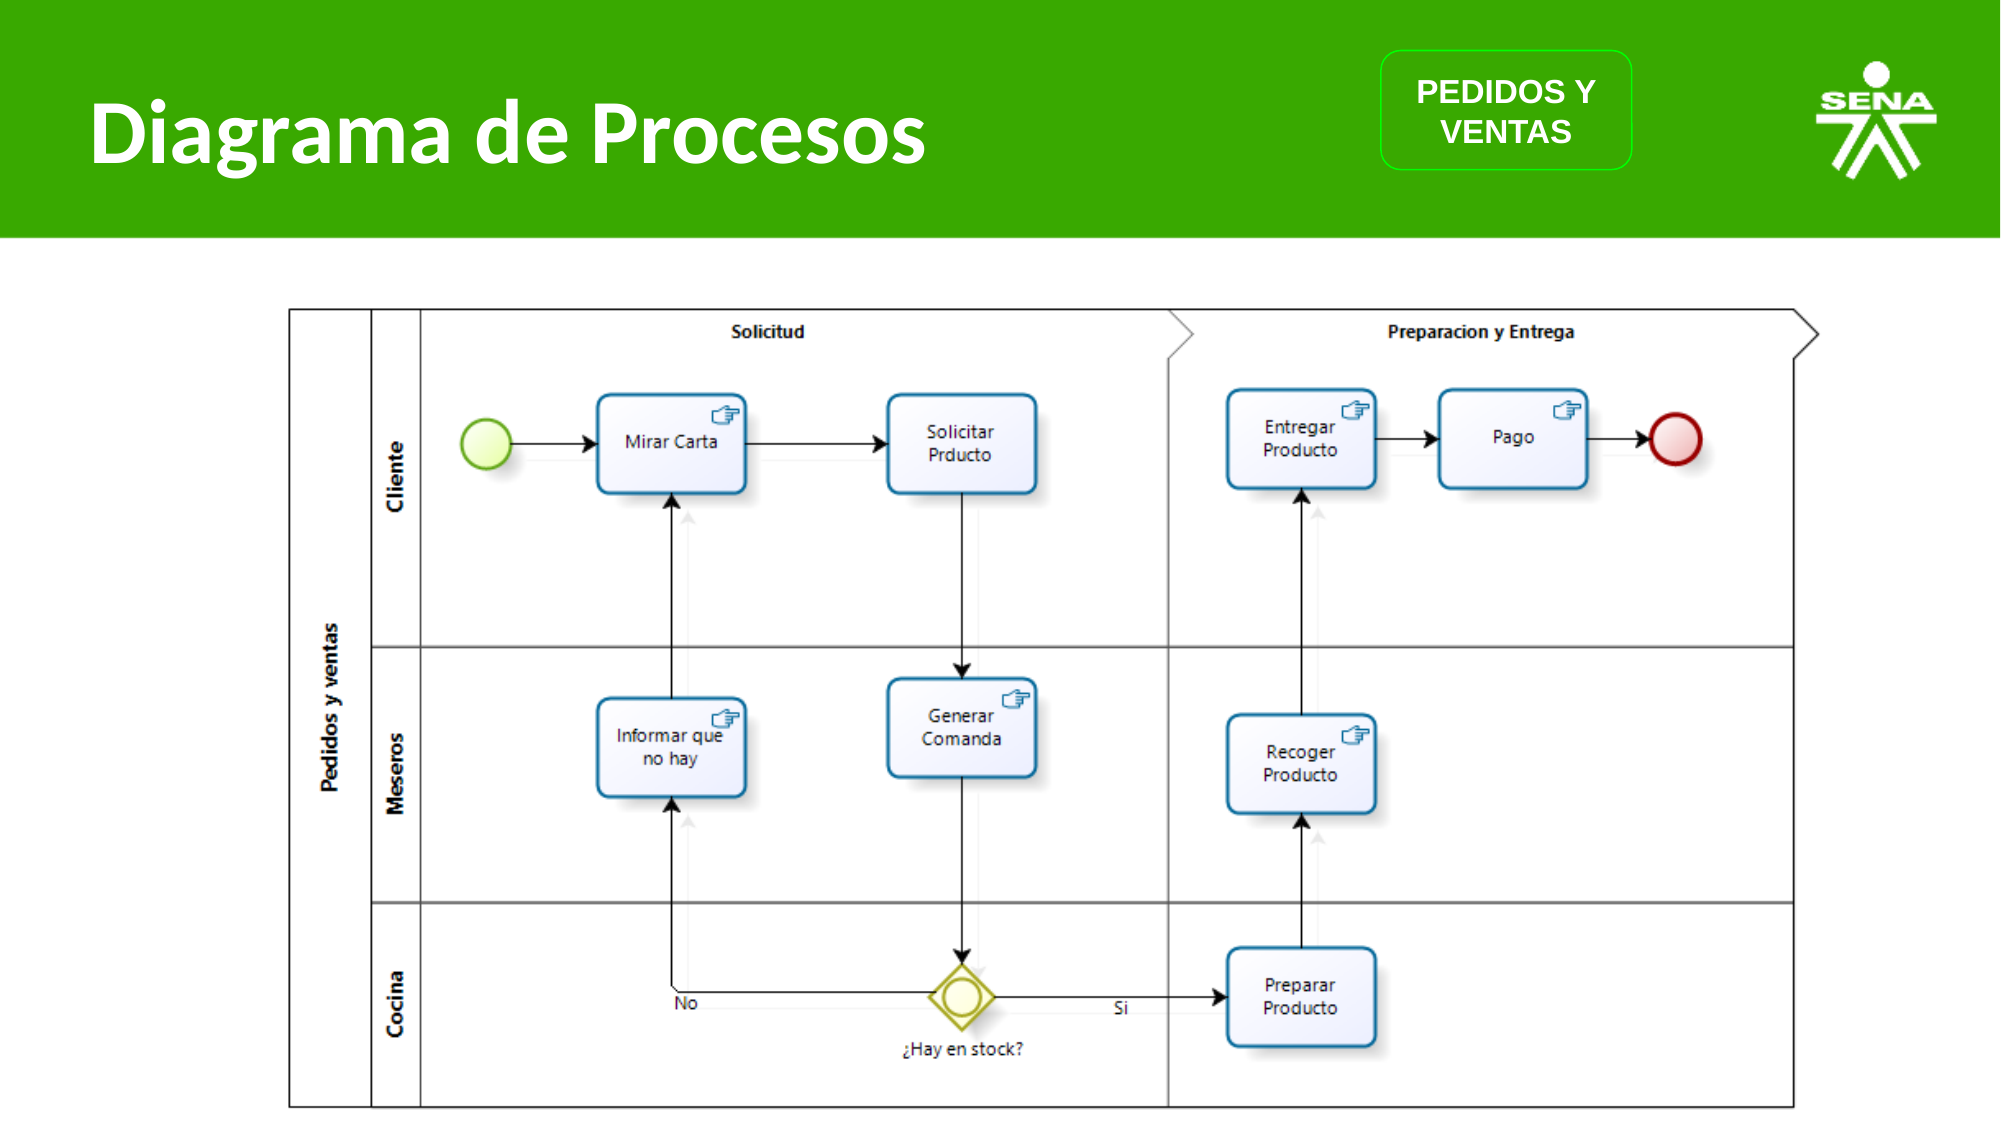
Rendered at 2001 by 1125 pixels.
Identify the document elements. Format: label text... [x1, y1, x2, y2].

picture [0, 0, 2001, 1125]
text_box PEDIDOS Y VENTAS [1380, 50, 1632, 170]
title Diagrama de Procesos [74, 18, 1800, 236]
